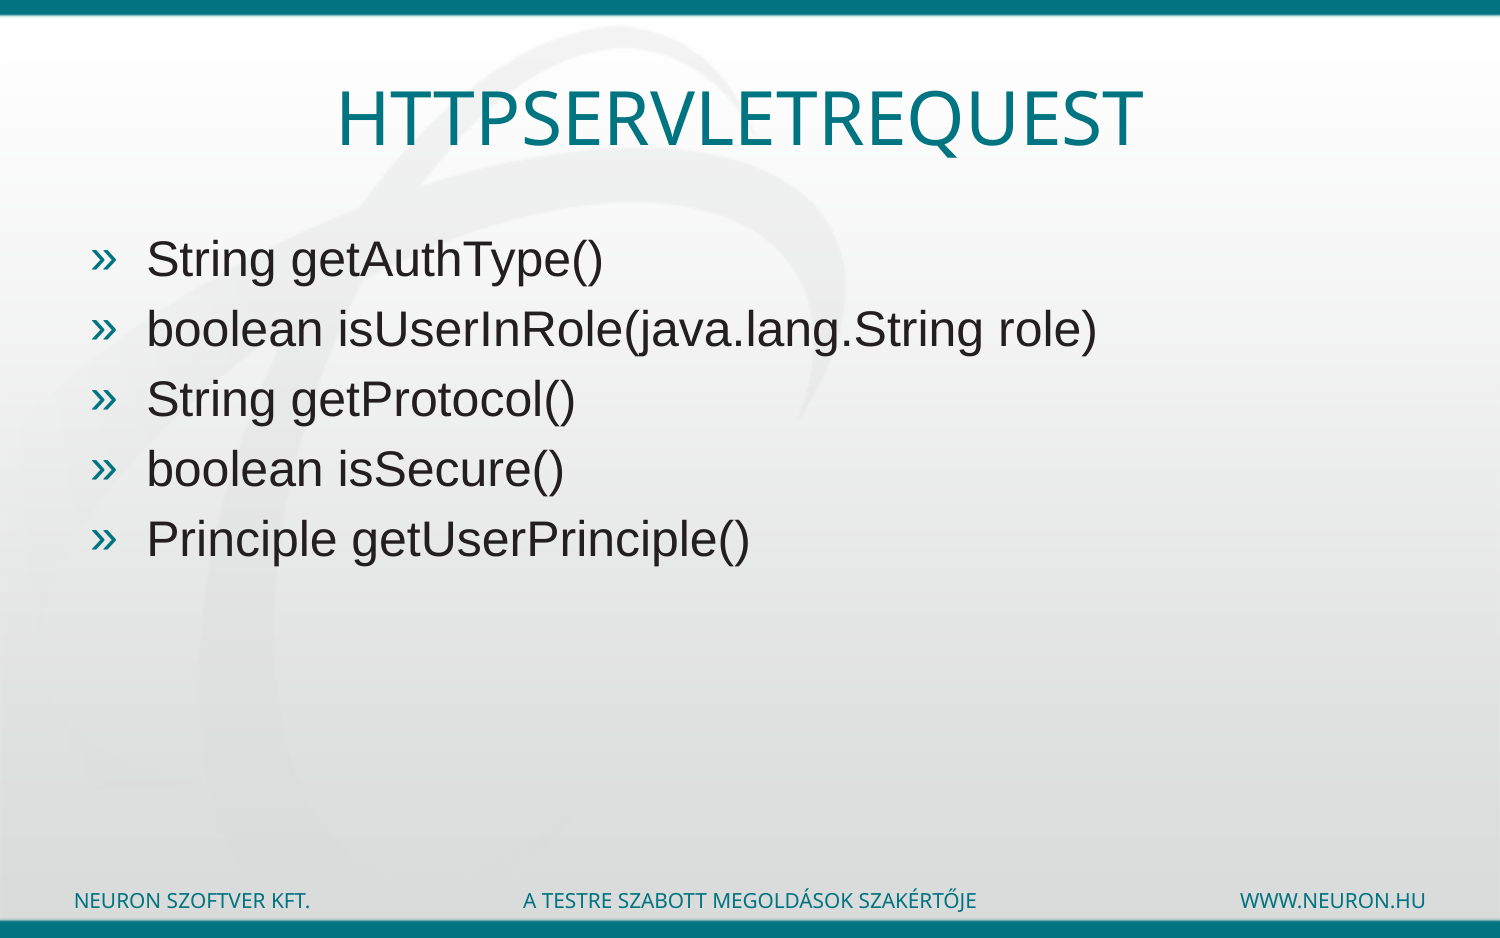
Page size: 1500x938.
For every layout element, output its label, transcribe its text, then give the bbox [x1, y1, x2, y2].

list String getAuthType() boolean isUserInRole(java.lang.String role) String getProtocol() boolean isSecure() Principle getUserPrinciple() [75, 218, 1425, 838]
title HttpServletRequest [75, 37, 1425, 194]
picture [0, 0, 1500, 938]
